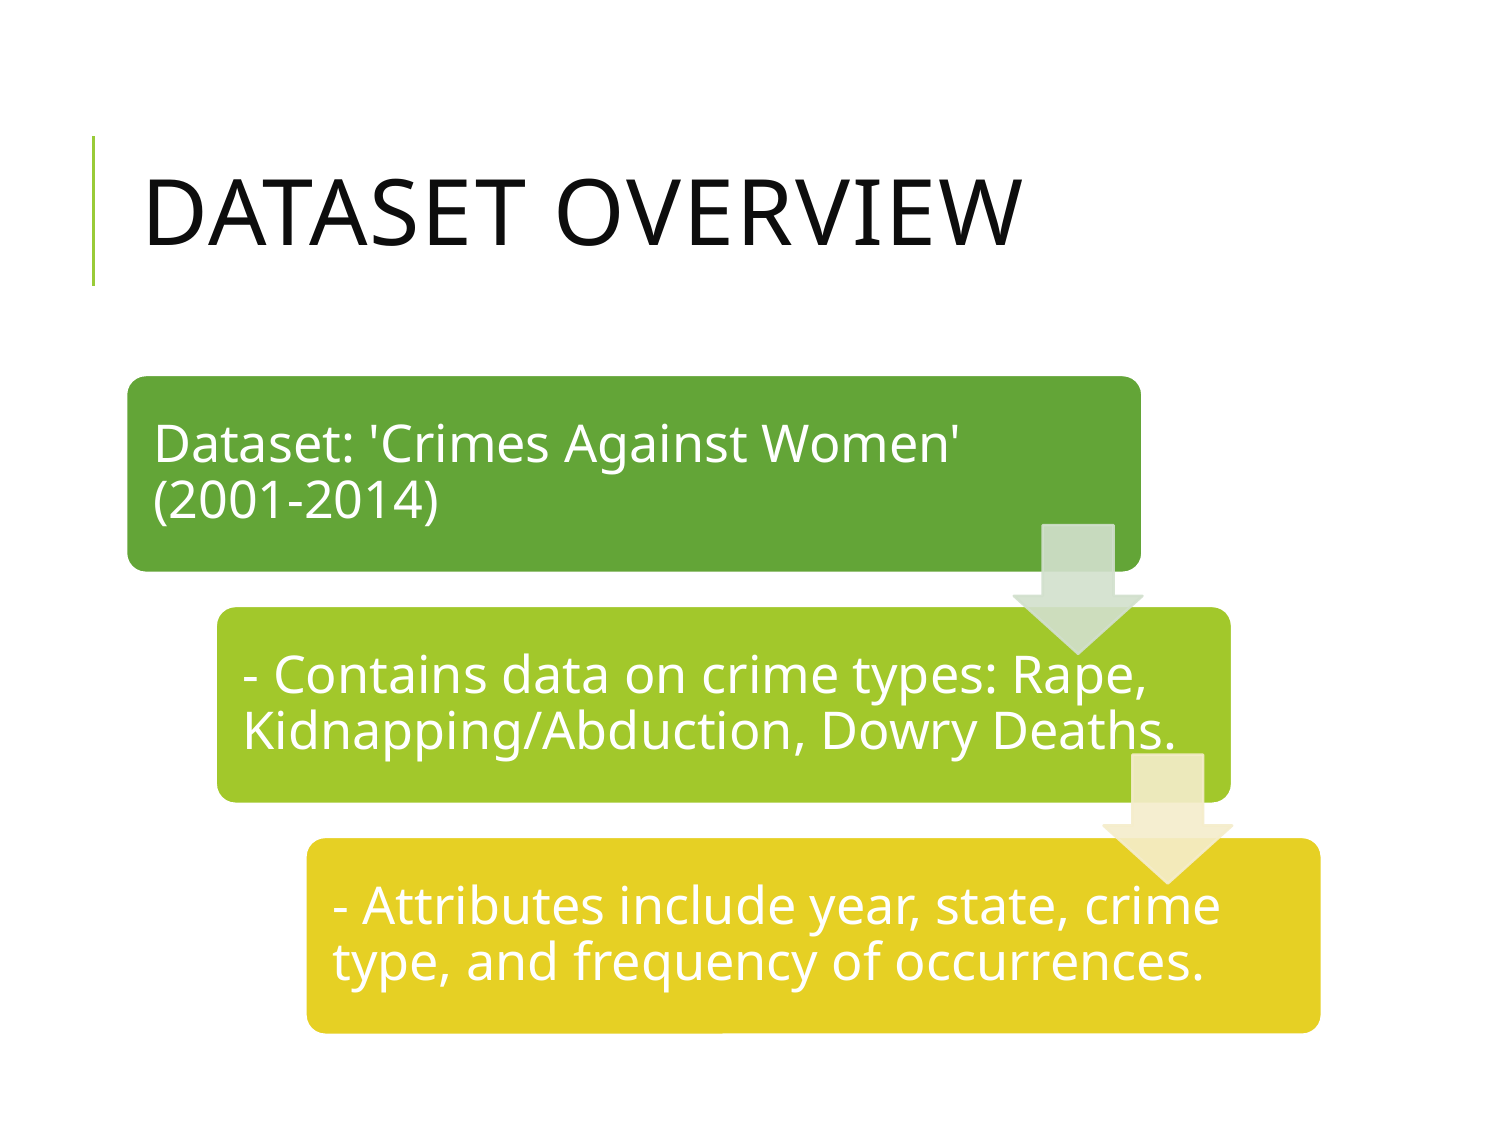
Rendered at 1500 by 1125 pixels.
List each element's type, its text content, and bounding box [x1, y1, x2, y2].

title Dataset Overview [126, 96, 1322, 342]
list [125, 374, 1323, 1036]
